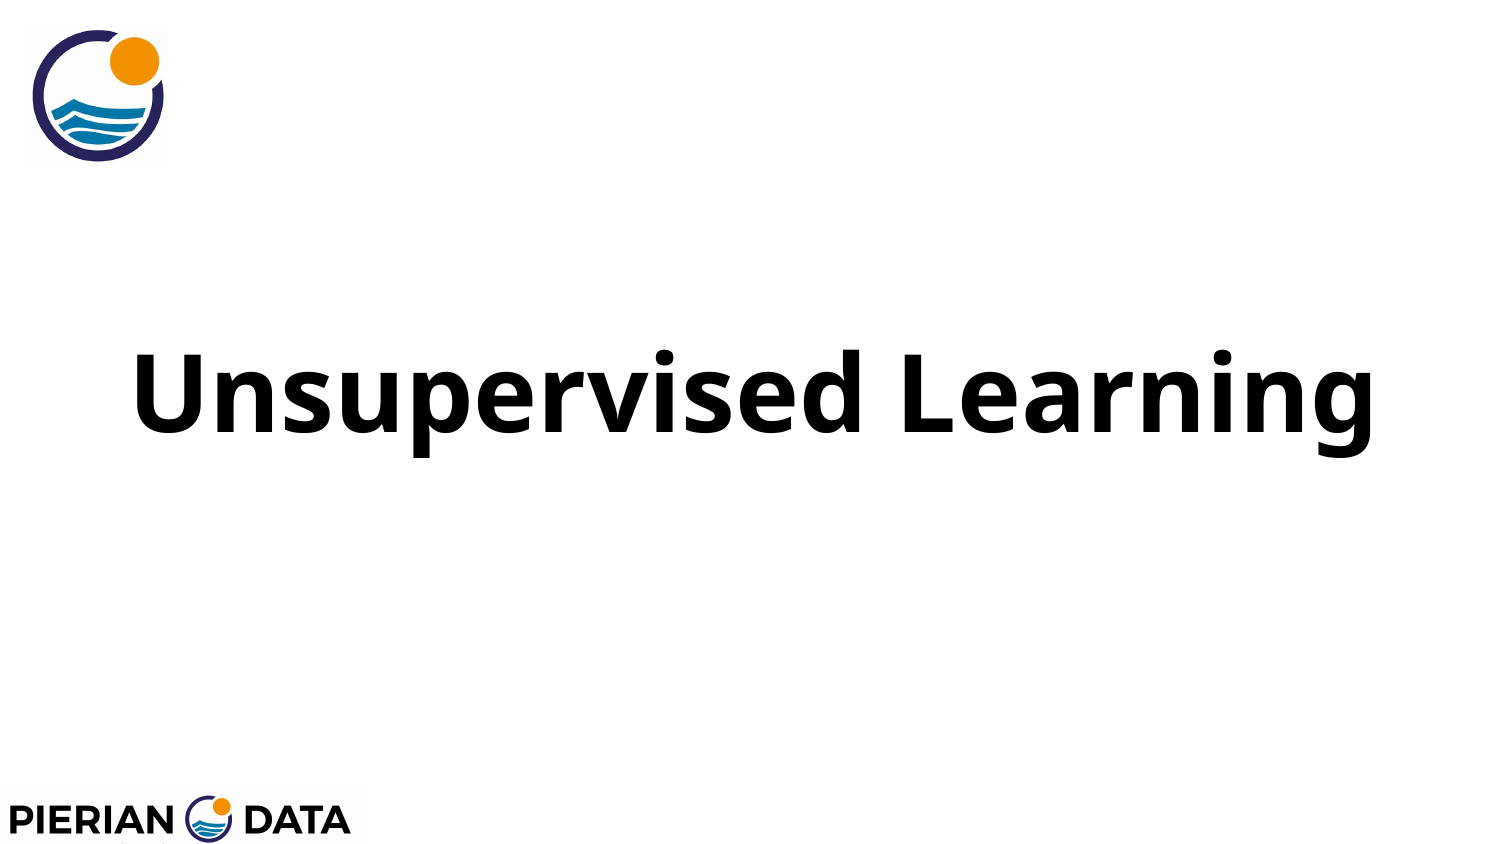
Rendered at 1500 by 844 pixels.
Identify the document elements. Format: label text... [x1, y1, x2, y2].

picture [24, 24, 172, 167]
picture [0, 787, 368, 844]
title Unsupervised Learning [55, 132, 1453, 470]
